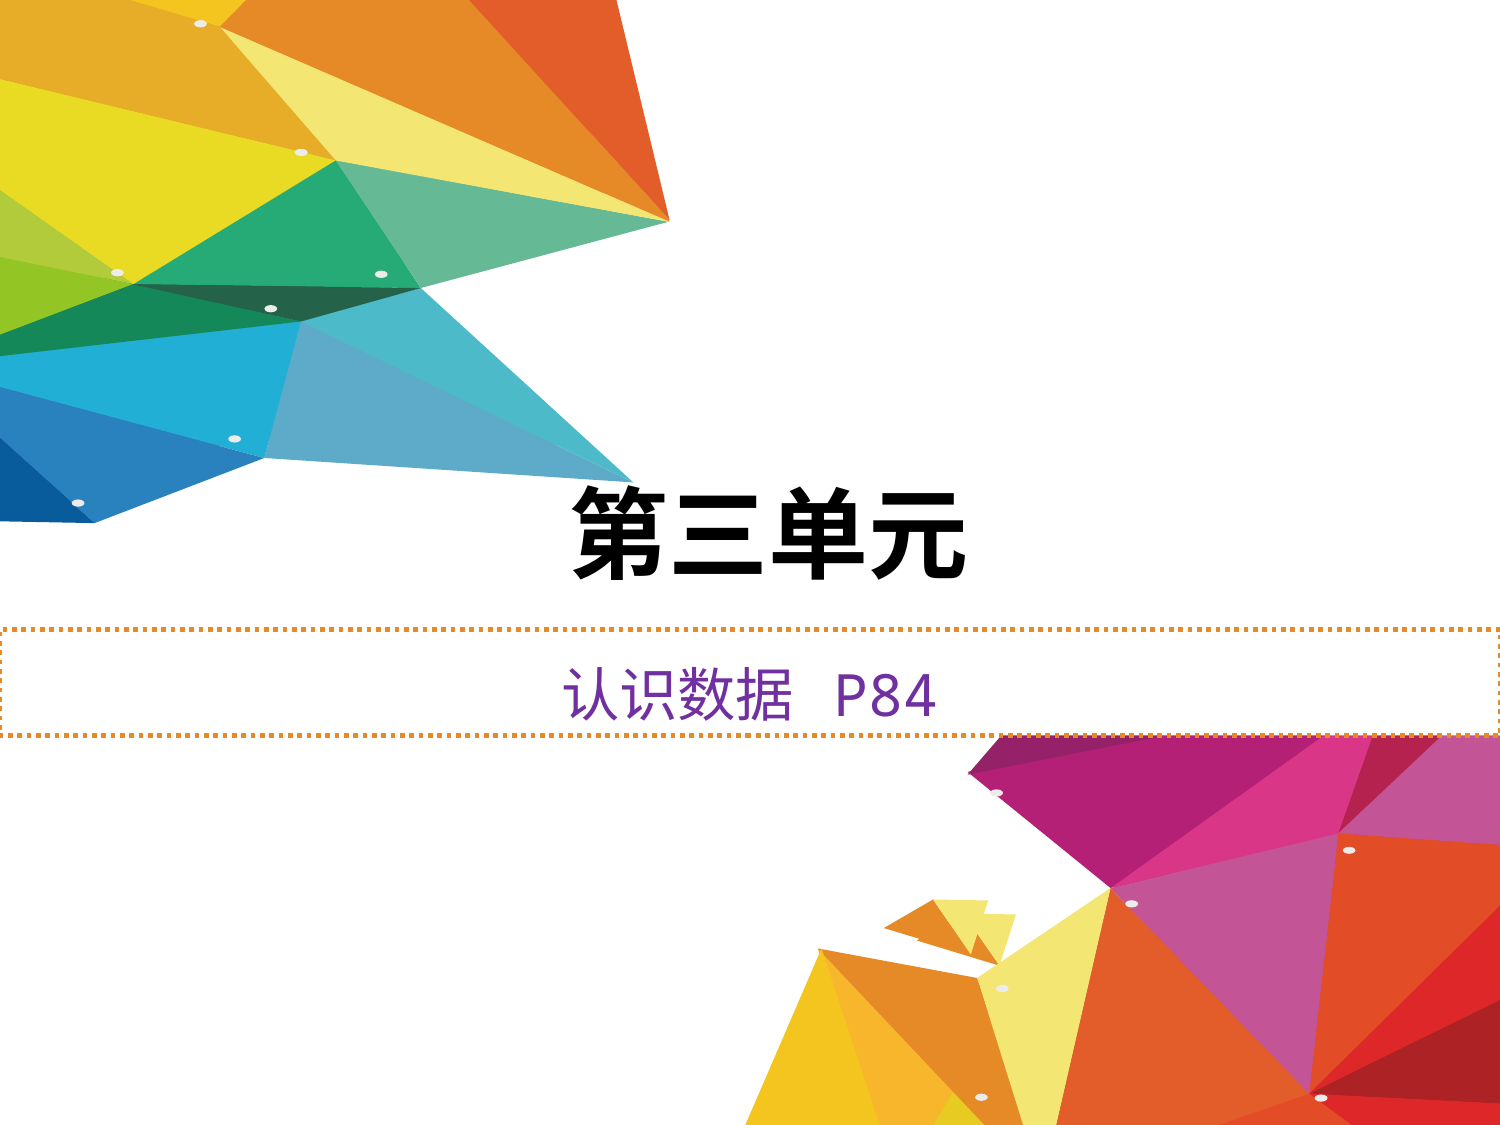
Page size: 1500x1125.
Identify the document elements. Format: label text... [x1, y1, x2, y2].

text_box 第三单元 [467, 464, 1069, 599]
text_box 认识数据 P84 [0, 629, 1500, 736]
